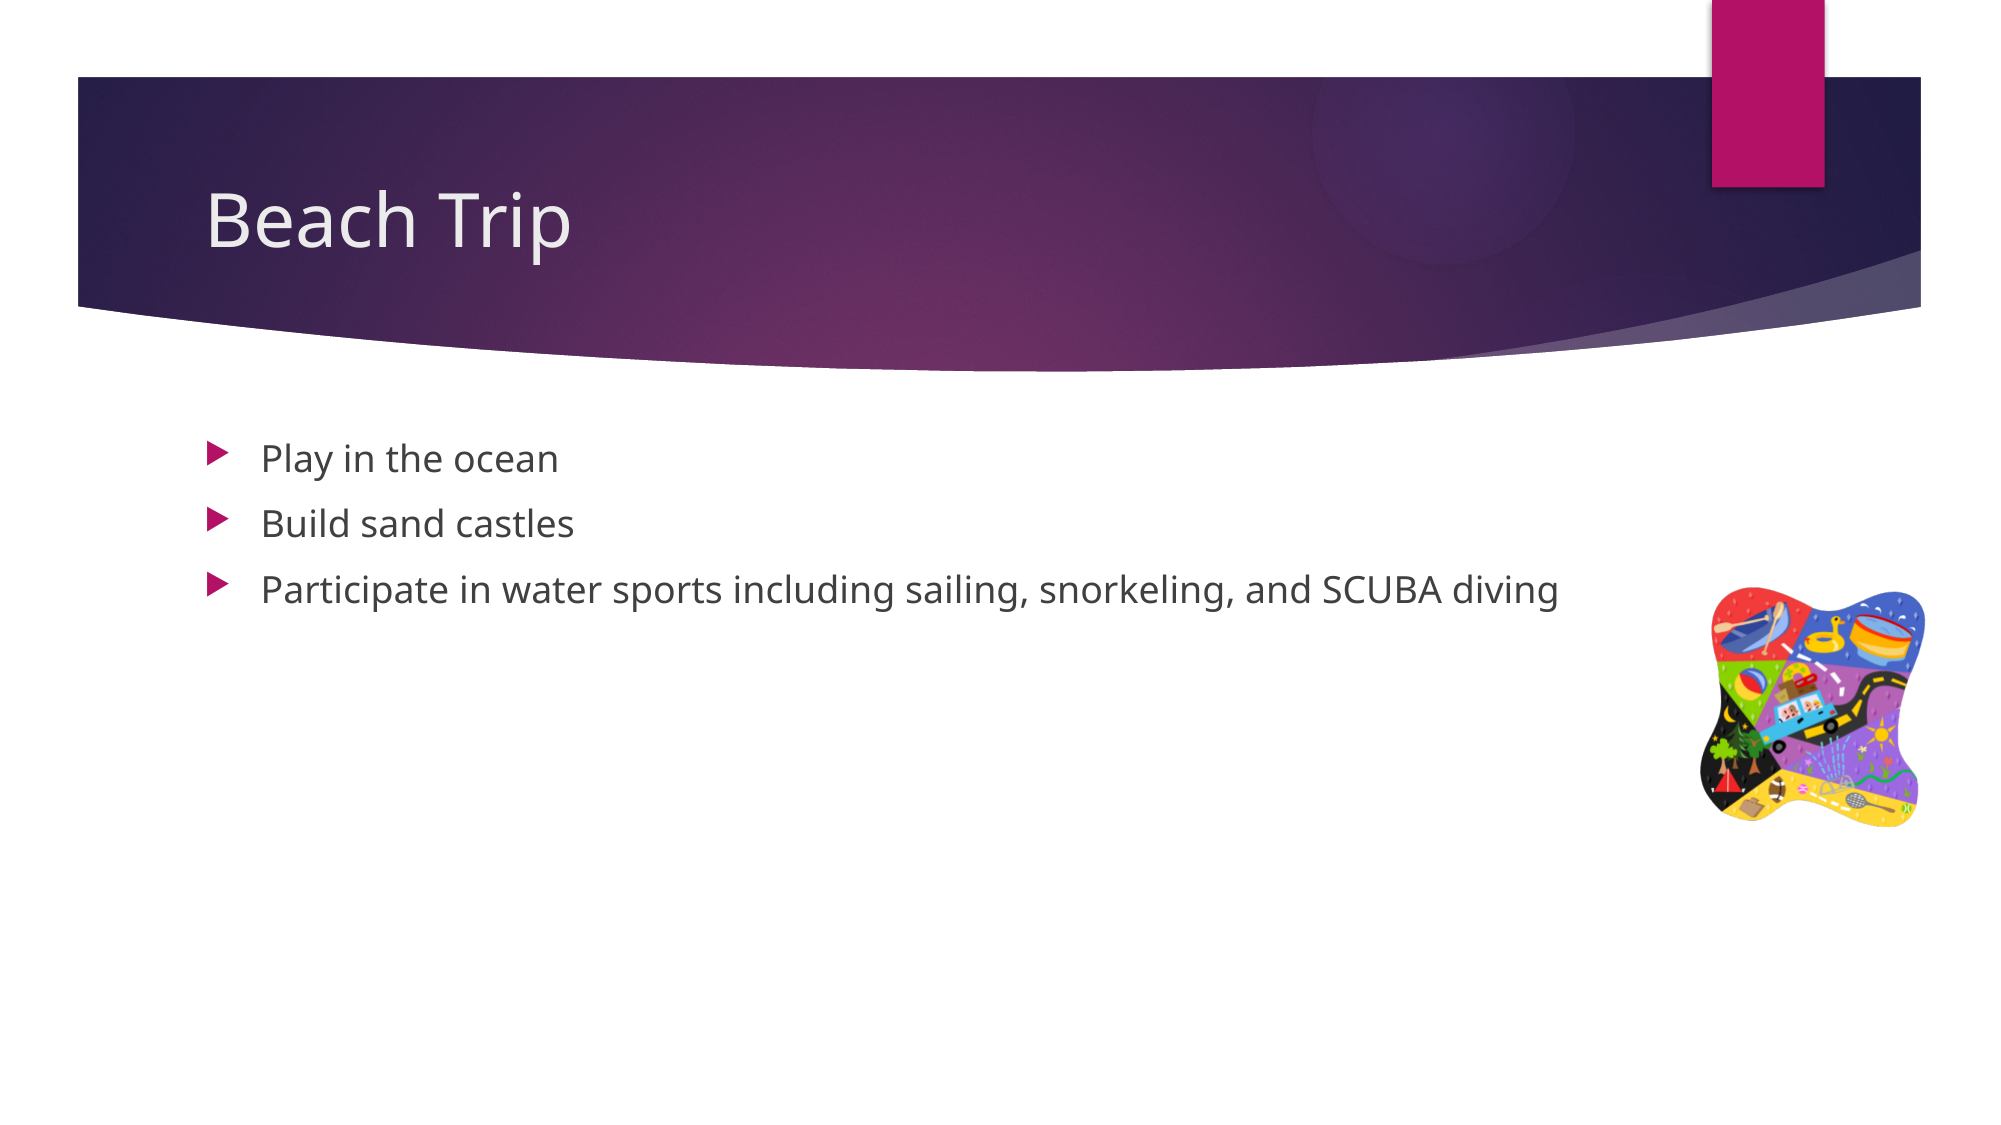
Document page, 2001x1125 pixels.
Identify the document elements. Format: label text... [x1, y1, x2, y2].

list Play in the ocean Build sand castles Participate in water sports including sailing, snorkeling, and SCUBA diving [189, 427, 1638, 988]
picture [1700, 587, 1926, 827]
title Beach Trip [189, 159, 1627, 276]
